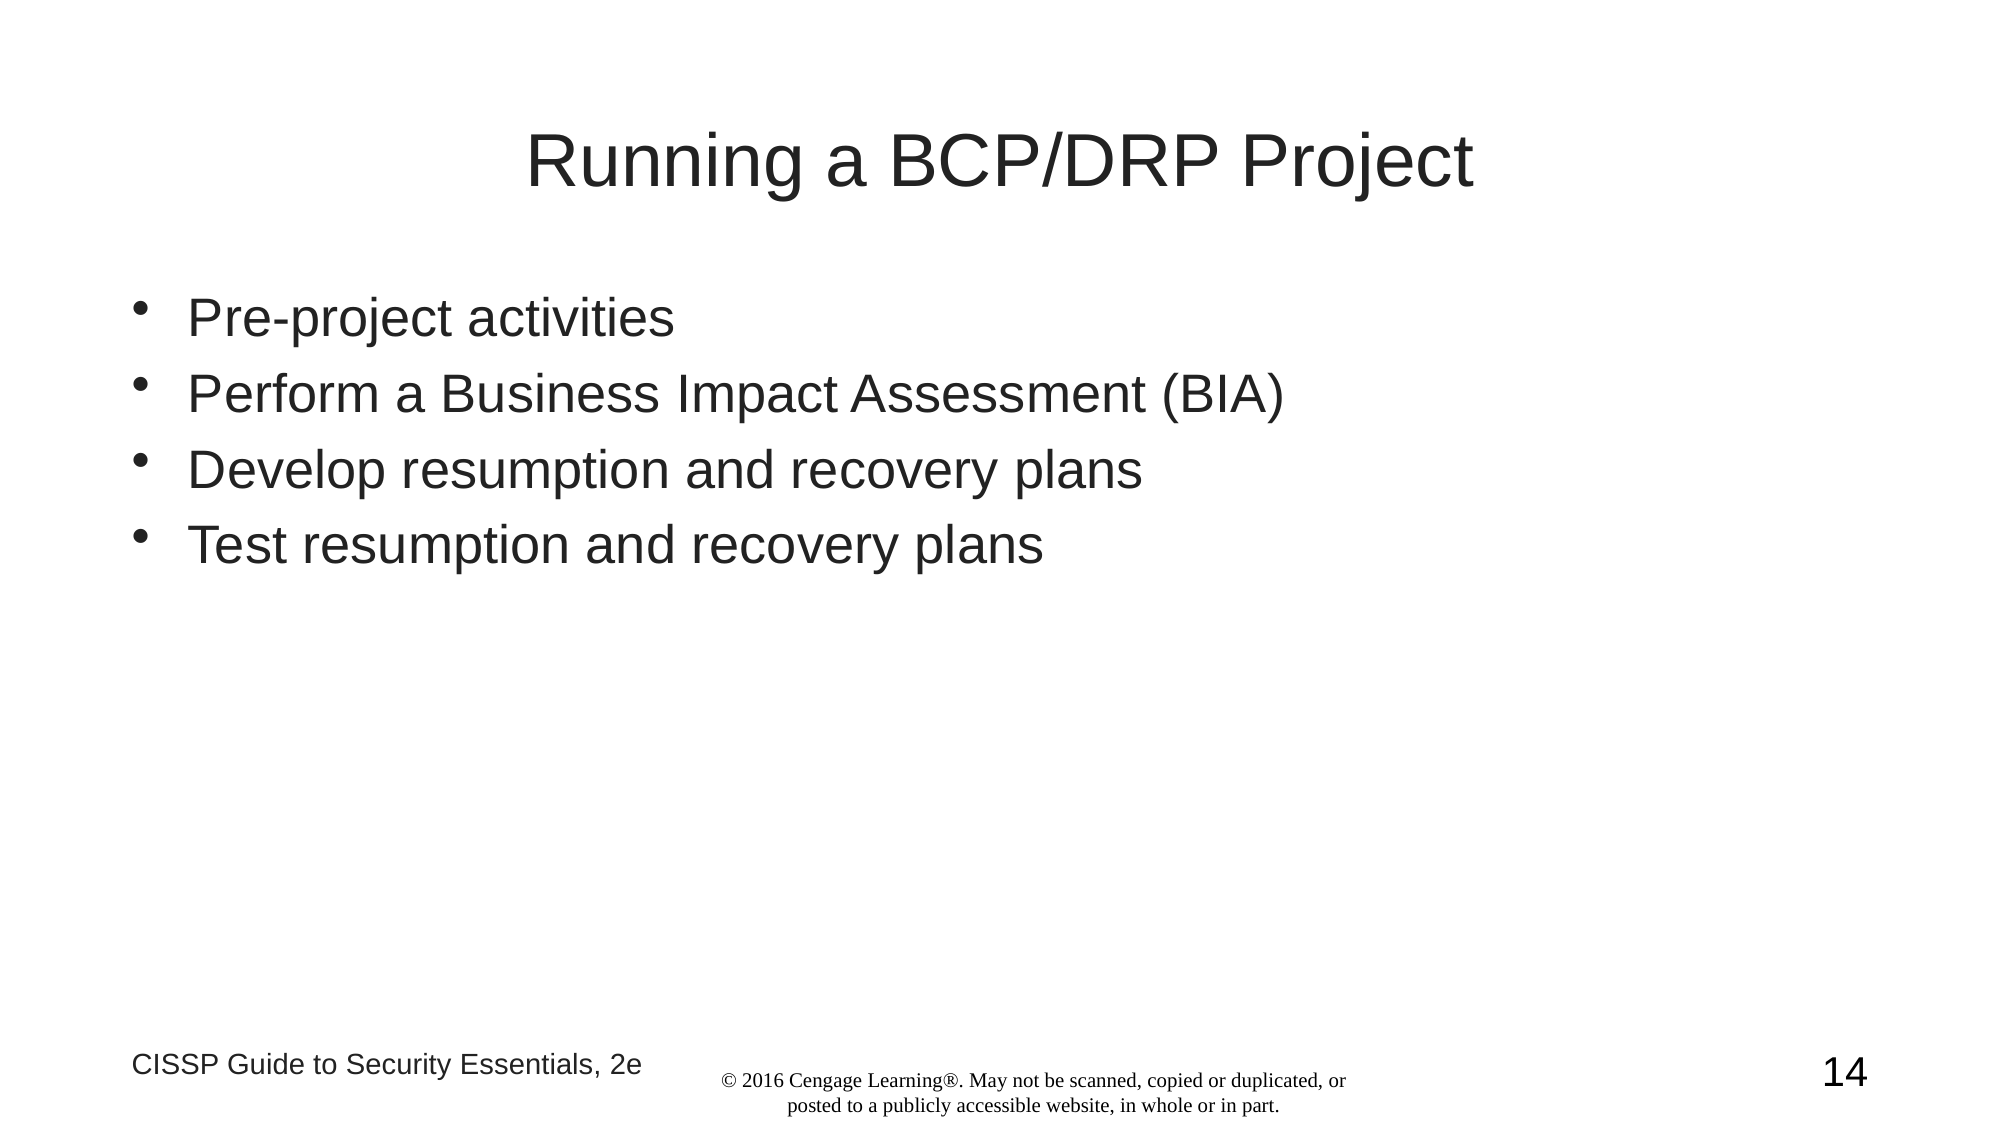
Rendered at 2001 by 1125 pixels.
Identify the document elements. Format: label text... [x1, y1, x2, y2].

slide_number 14 [1766, 1037, 1884, 1101]
text_box © 2016 Cengage Learning®. May not be scanned, copied or duplicated, or posted to a publicly accessible website, in whole or in part. [677, 1059, 1390, 1125]
footer CISSP Guide to Security Essentials, 2e [116, 1037, 1251, 1101]
title Running a BCP/DRP Project [116, 62, 1884, 250]
list Pre-project activities Perform a Business Impact Assessment (BIA) Develop resumption and recovery plans Test resumption and recovery plans [116, 275, 1884, 1025]
